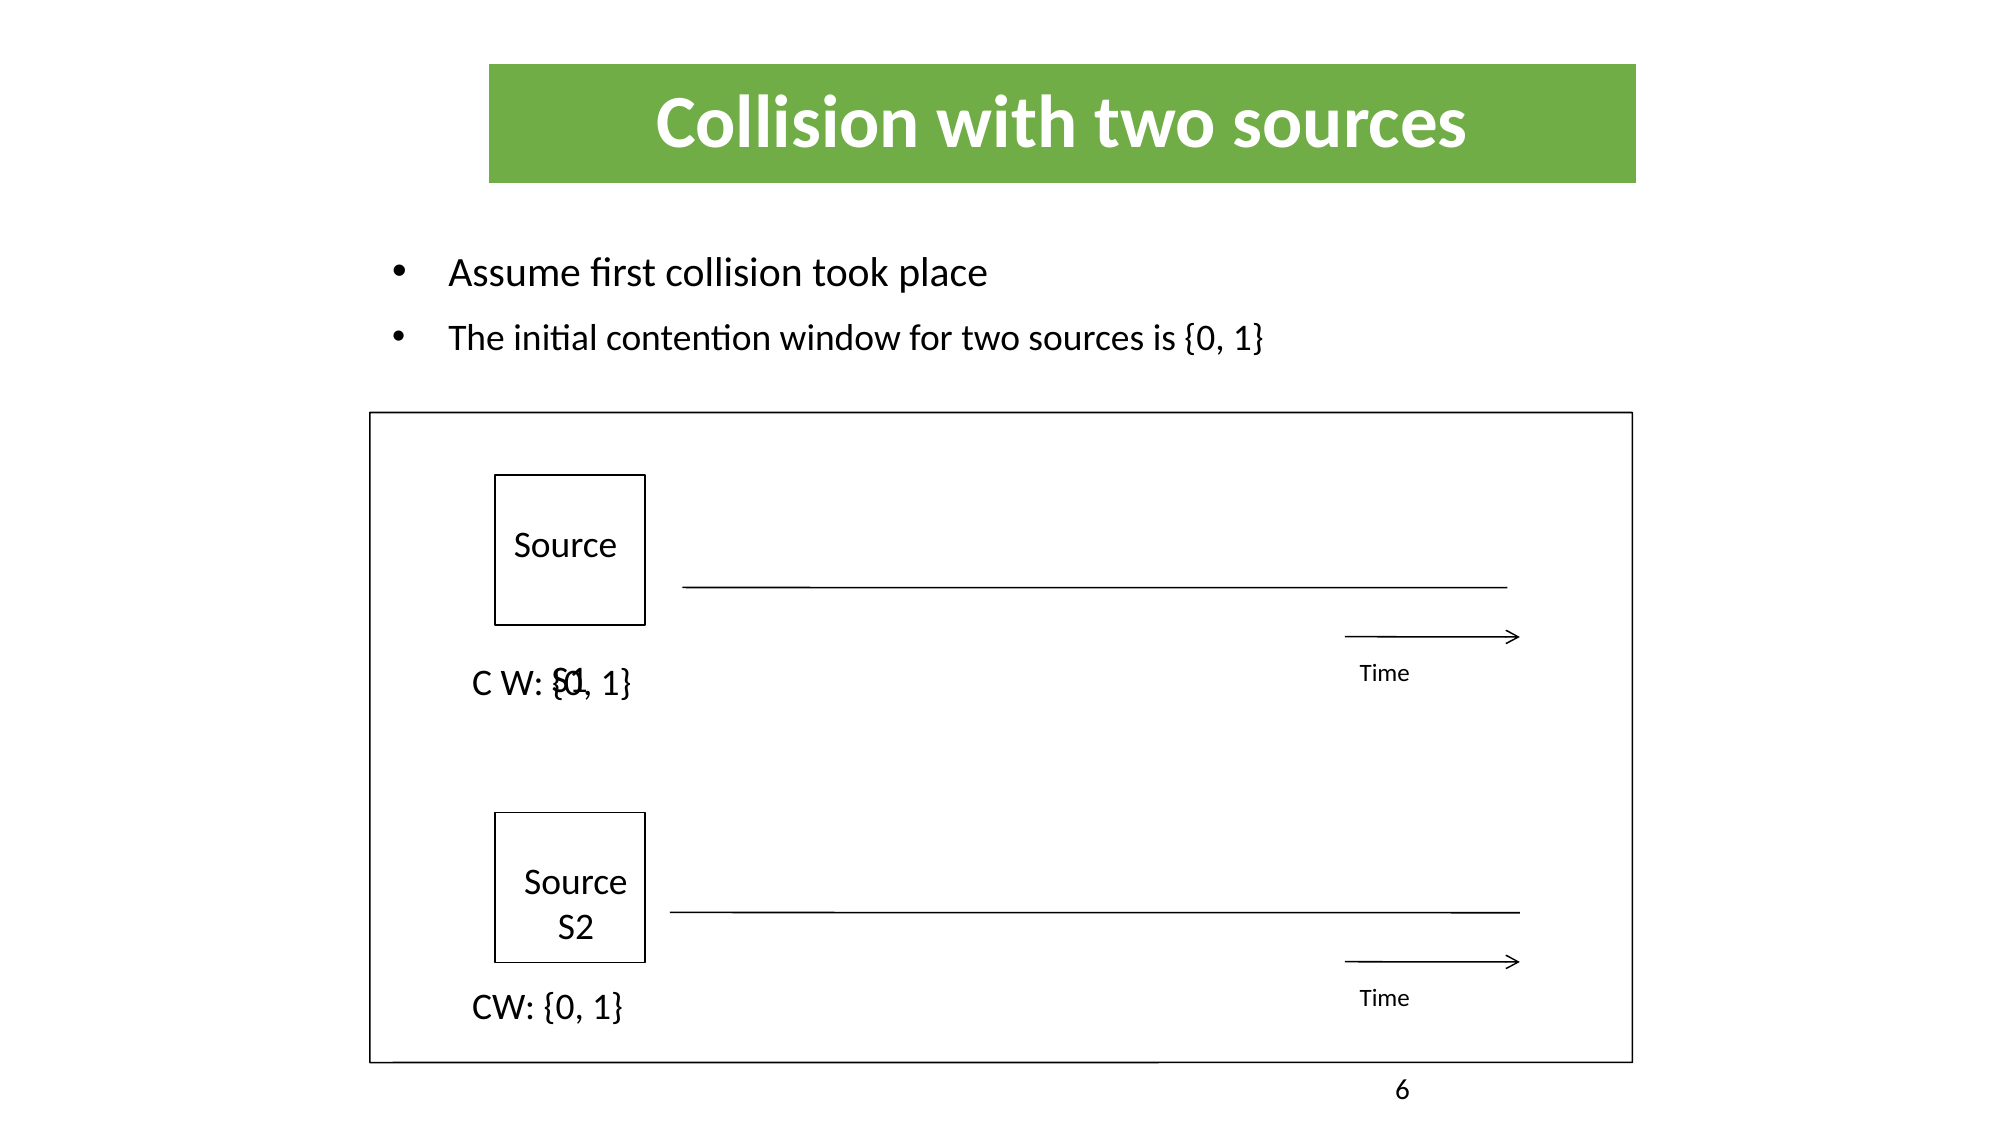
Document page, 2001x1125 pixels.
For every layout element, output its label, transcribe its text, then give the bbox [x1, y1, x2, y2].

text_box C W: {0, 1} [457, 650, 670, 710]
text_box Time [1344, 974, 1495, 1019]
text_box CW: {0, 1} [457, 974, 670, 1035]
text_box [494, 955, 645, 963]
text_box Source S2 [494, 849, 658, 955]
slide_number 6 [1074, 1062, 1425, 1103]
text_box Collision with two sources [486, 61, 1639, 186]
text_box [494, 812, 645, 849]
text_box [369, 412, 1633, 1063]
text_box [494, 474, 645, 512]
text_box Source S1 [494, 512, 645, 650]
text_box The initial contention window for two sources is {0, 1} [377, 311, 1588, 366]
text_box Assume first collision took place [377, 244, 1625, 303]
text_box Time [1344, 649, 1495, 694]
